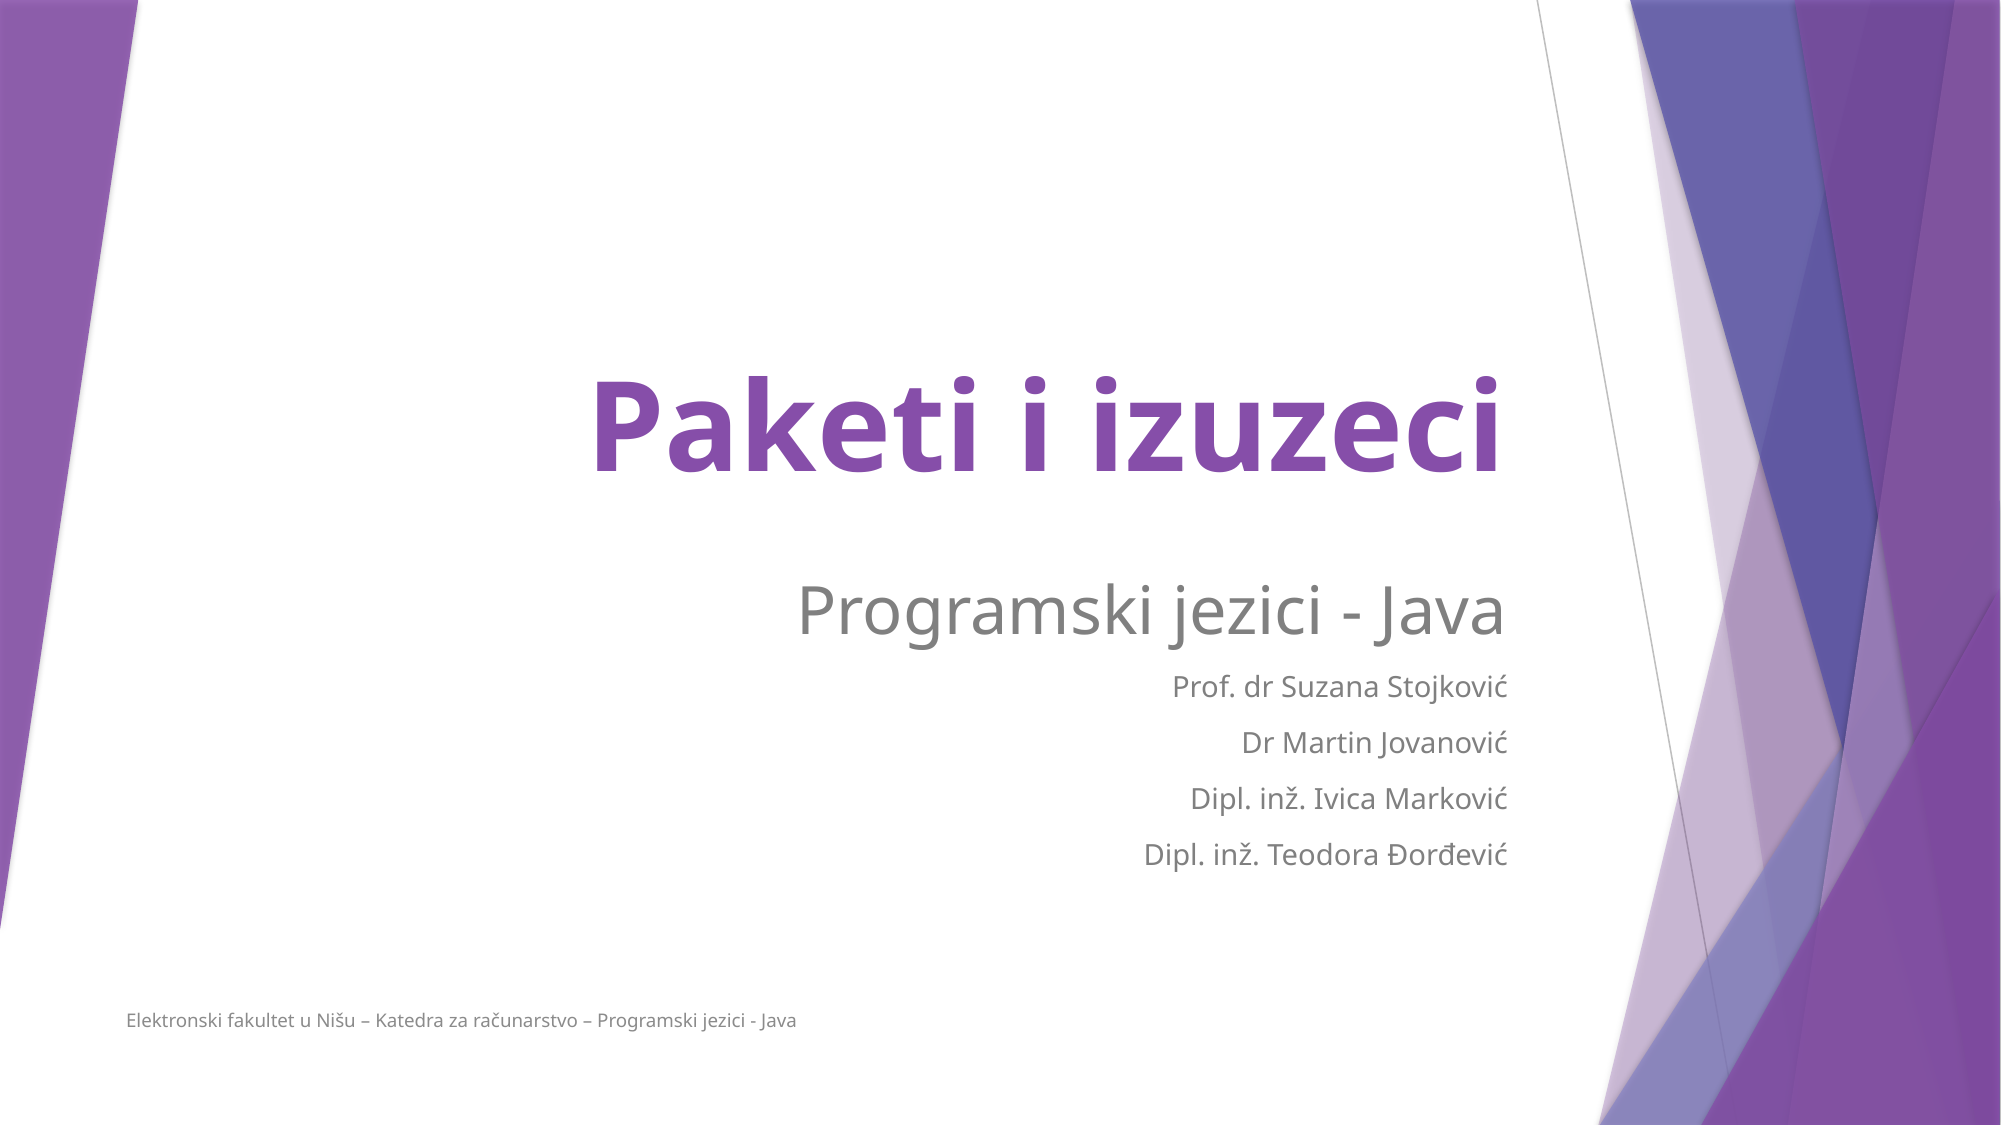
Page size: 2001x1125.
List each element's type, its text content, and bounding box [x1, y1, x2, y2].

subtitle Programski jezici - Java Prof. dr Suzana Stojković Dr Martin Jovanović Dipl. inž. Ivica Marković Dipl. inž. Teodora Đorđević [248, 559, 1523, 911]
footer Elektronski fakultet u Nišu – Katedra za računarstvo – Programski jezici - Java [111, 991, 1145, 1051]
title Paketi i izuzeci [115, 312, 1522, 530]
